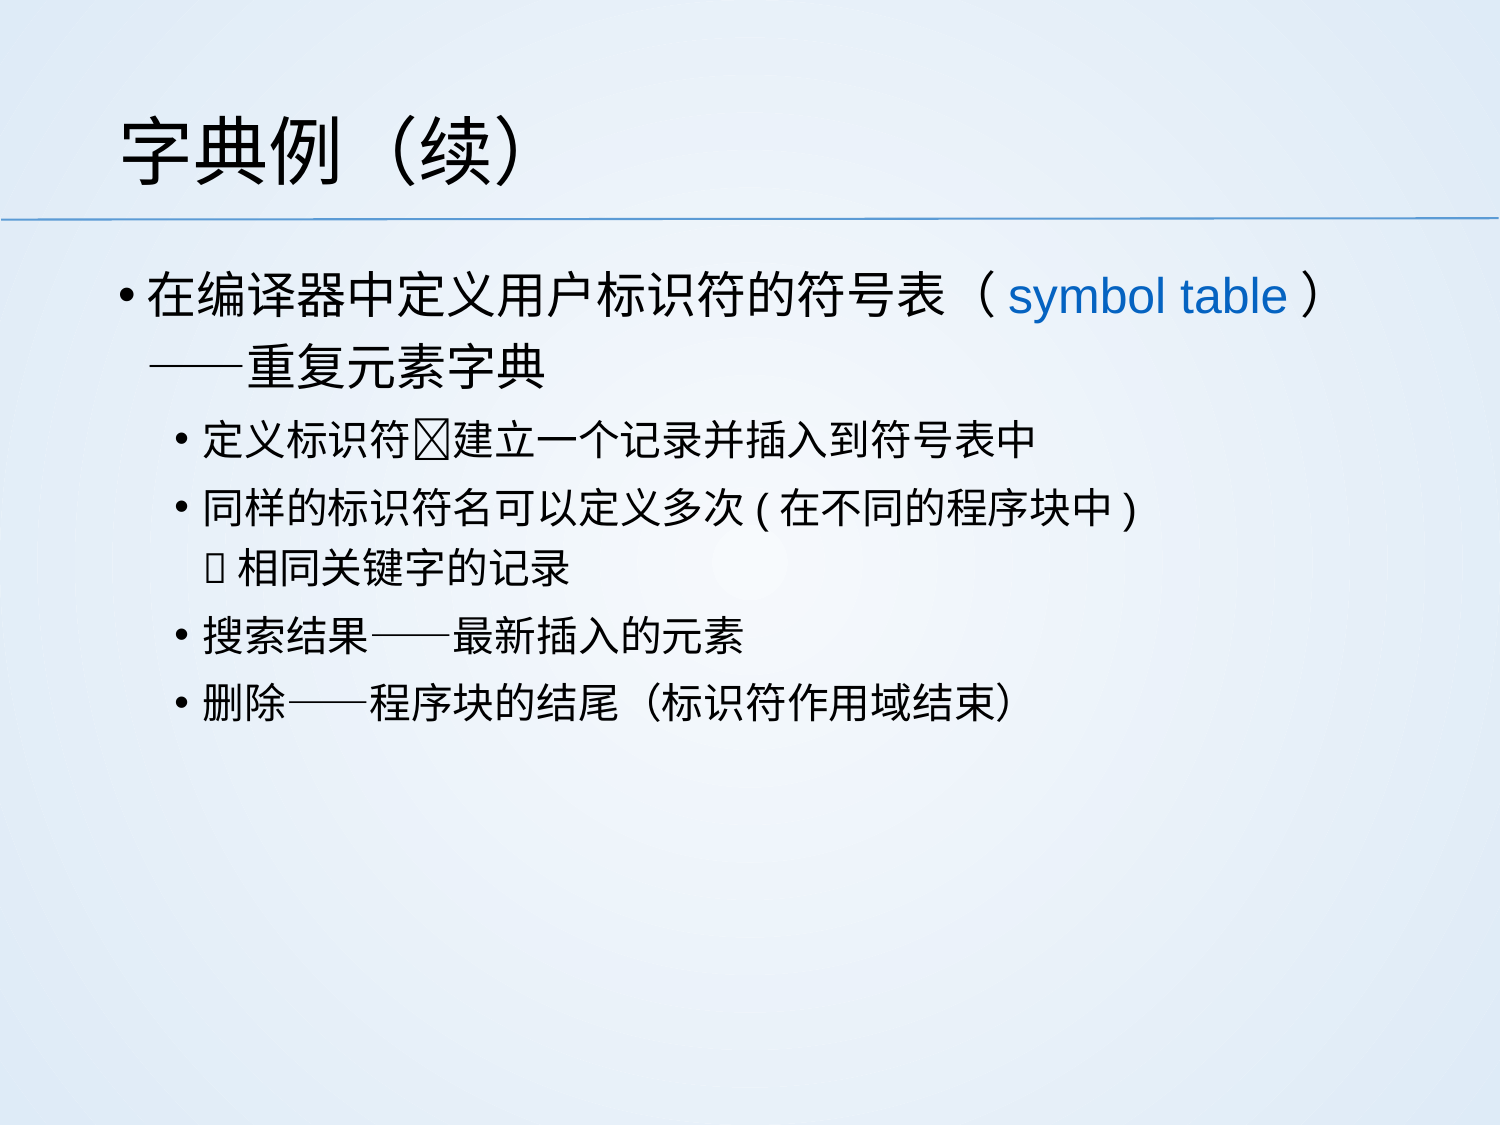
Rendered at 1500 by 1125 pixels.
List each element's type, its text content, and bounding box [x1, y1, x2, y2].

title 字典例（续） [103, 59, 1397, 223]
list 在编译器中定义用户标识符的符号表（symbol table）——重复元素字典 定义标识符建立一个记录并插入到符号表中 同样的标识符名可以定义多次(在不同的程序块中) 相同关键字的记录 搜索结果——最新插入的元素 删除——程序块的结尾（标识符作用域结束） [103, 244, 1397, 1014]
